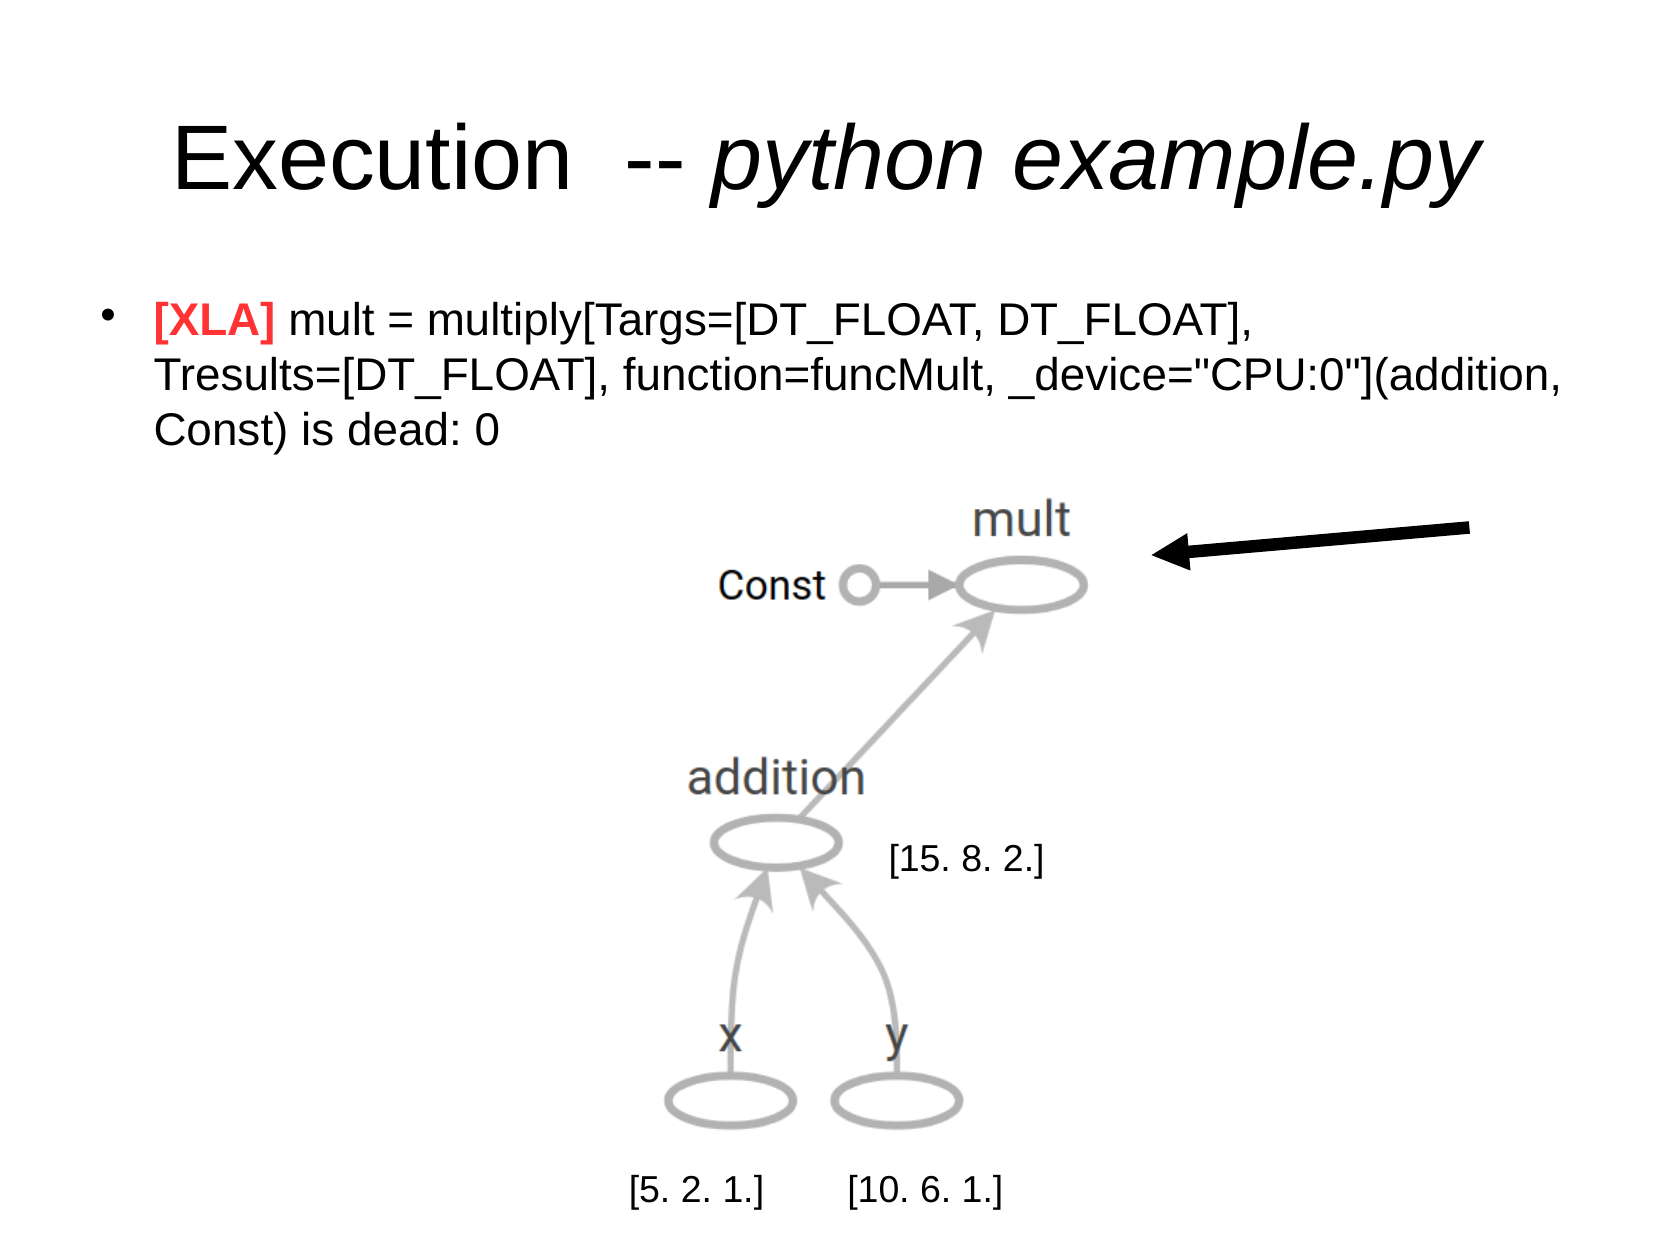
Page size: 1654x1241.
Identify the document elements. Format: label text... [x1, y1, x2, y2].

text_box [XLA] mult = multiply[Targs=[DT_FLOAT, DT_FLOAT], Tresults=[DT_FLOAT], function=funcMult, _device="CPU:0"](addition, Const) is dead: 0 [82, 290, 1571, 1010]
picture [566, 460, 1151, 1170]
text_box [1155, 527, 1470, 561]
text_box [10. 6. 1.] [832, 1179, 1128, 1215]
text_box Execution -- python example.py [82, 49, 1571, 257]
text_box [5. 2. 1.] [614, 1179, 827, 1215]
